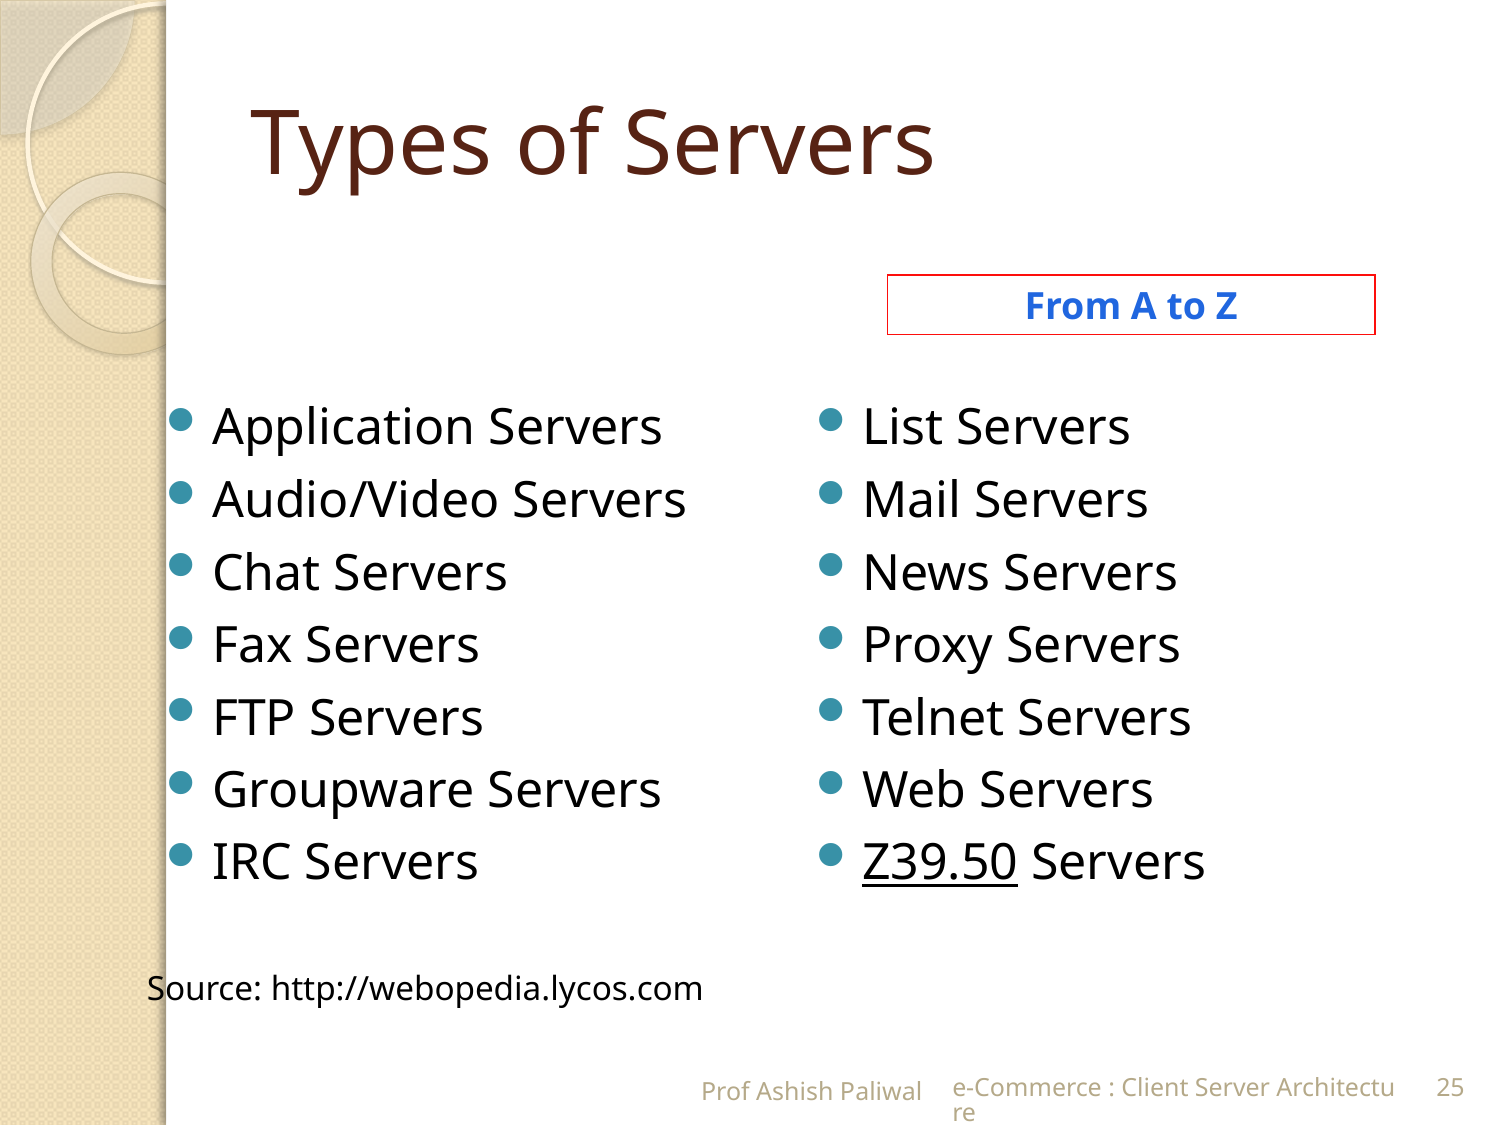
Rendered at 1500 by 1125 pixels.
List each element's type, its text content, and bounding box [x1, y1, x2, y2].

slide_number 25 [1413, 1034, 1488, 1113]
footer e-Commerce : Client Server Architecture [937, 1034, 1413, 1113]
text_box From A to Z [887, 274, 1375, 335]
text_box Source: http://webopedia.lycos.com [132, 959, 720, 1015]
title Types of Servers [235, 45, 1466, 233]
list List Servers Mail Servers News Servers Proxy Servers Telnet Servers Web Servers Z39.50 Servers [787, 387, 1413, 938]
slide_number Prof Ashish Paliwal [587, 1034, 937, 1113]
list Application Servers Audio/Video Servers Chat Servers Fax Servers FTP Servers Groupware Servers IRC Servers [137, 387, 763, 938]
